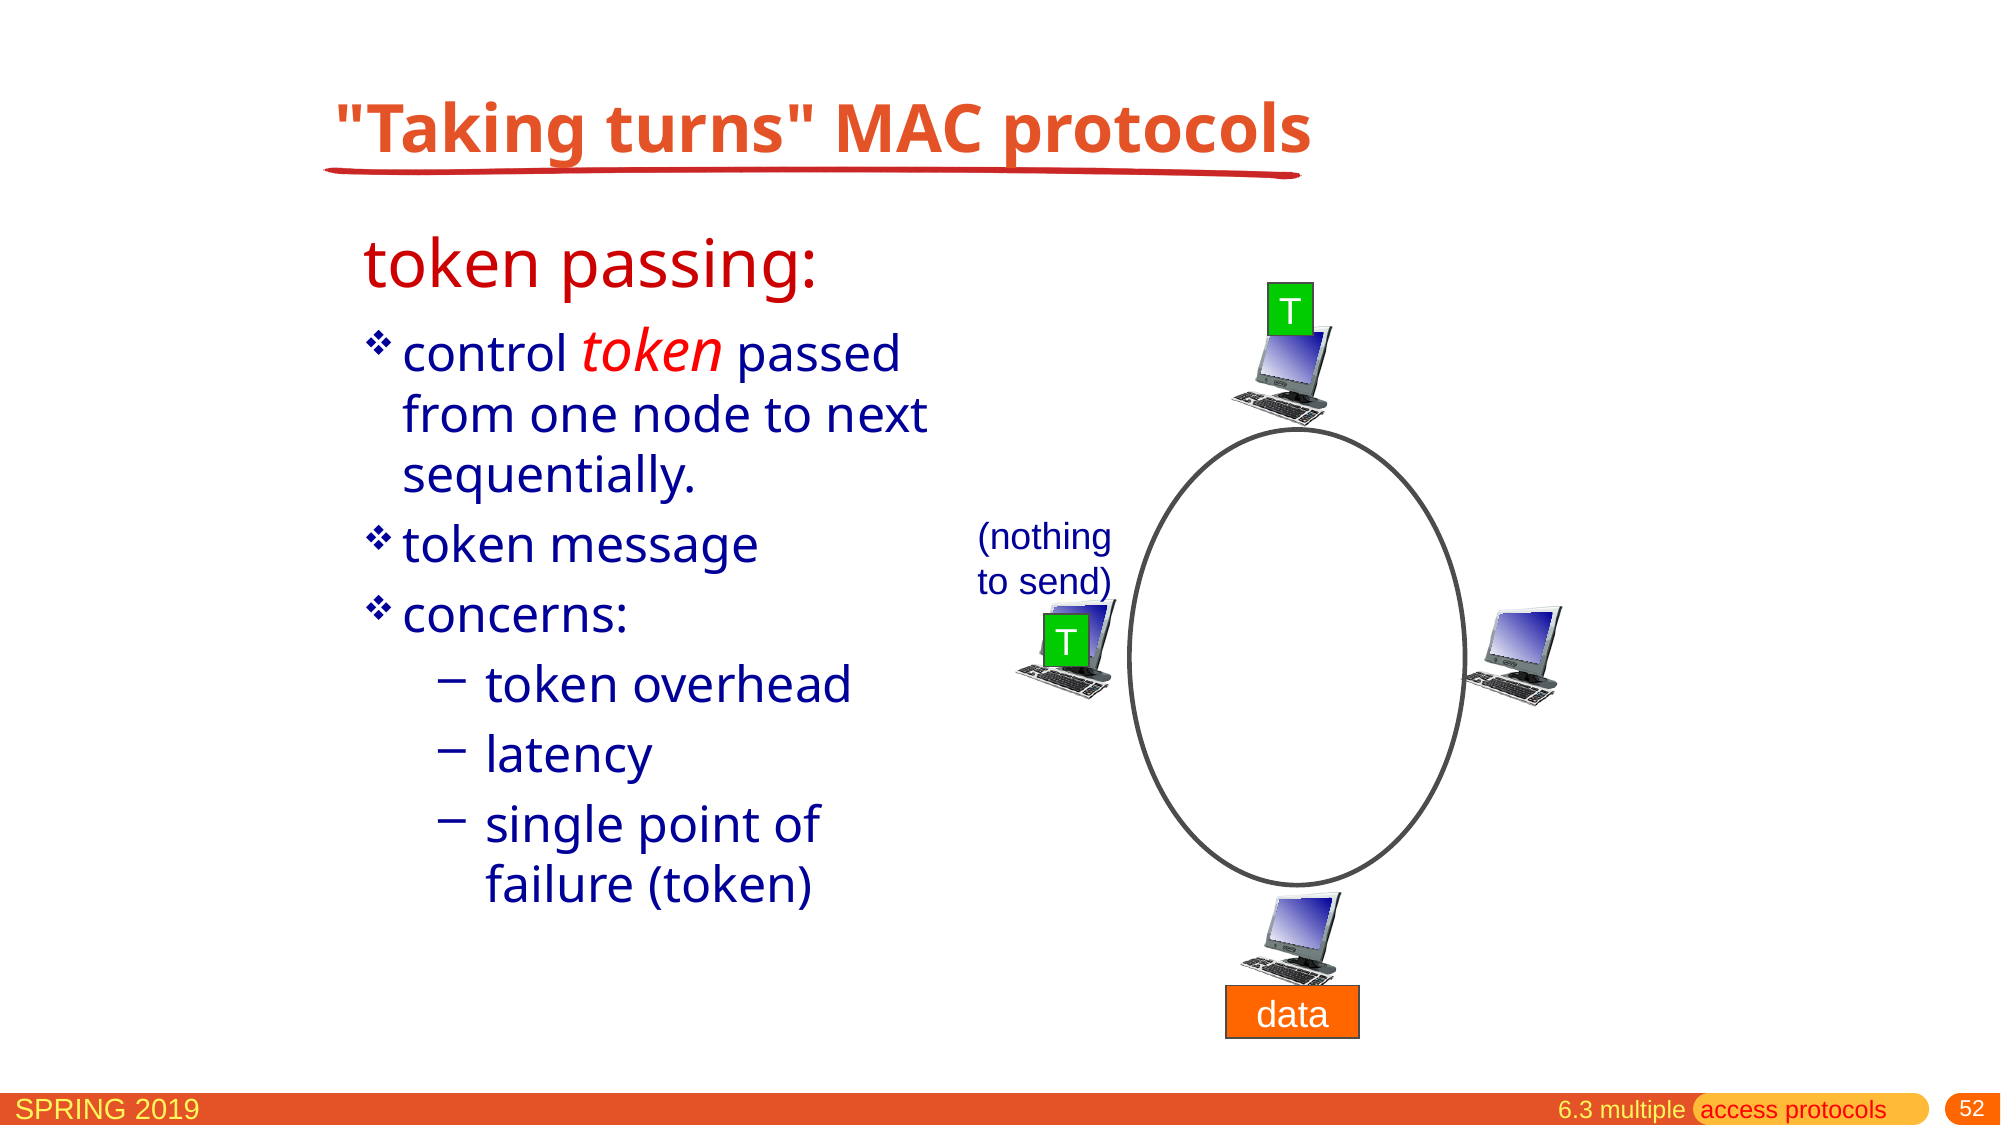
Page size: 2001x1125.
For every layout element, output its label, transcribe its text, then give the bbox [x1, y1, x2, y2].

text_box data [1226, 985, 1360, 1039]
text_box [1129, 436, 1460, 885]
text_box T [1267, 283, 1313, 319]
title "Taking turns" MAC protocols [319, 32, 1595, 220]
text_box (nothing to send) [962, 505, 1128, 610]
text_box 6.3 multiple access protocols [1543, 1086, 1910, 1125]
picture [318, 163, 1314, 183]
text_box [1215, 886, 1344, 1000]
text_box token passing: control token passed from one node to next sequentially. token message concerns: token overhead latency single point of failure (token) [348, 225, 965, 989]
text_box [990, 594, 1119, 707]
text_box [1206, 321, 1336, 434]
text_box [1435, 601, 1565, 714]
